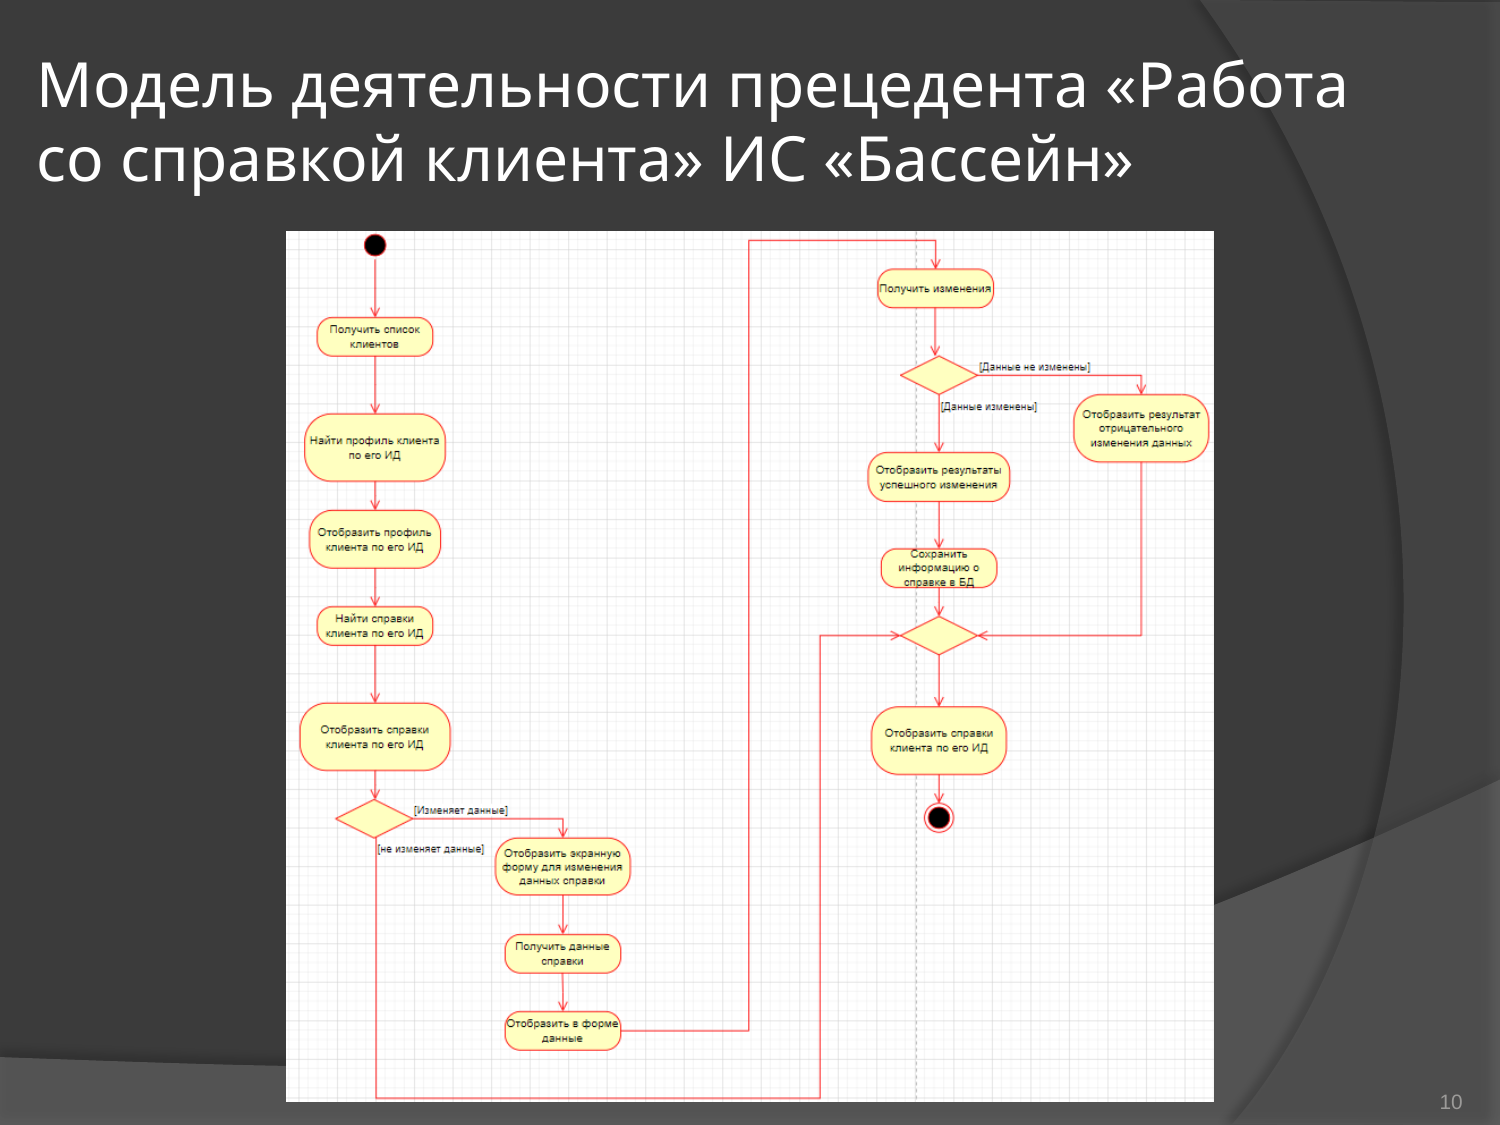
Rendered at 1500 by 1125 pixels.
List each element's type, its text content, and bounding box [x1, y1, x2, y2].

picture [286, 231, 1214, 1102]
title Модель деятельности прецедента «Работа со справкой клиента» ИС «Бассейн» [29, 19, 1424, 220]
slide_number 10 [1337, 1053, 1463, 1114]
